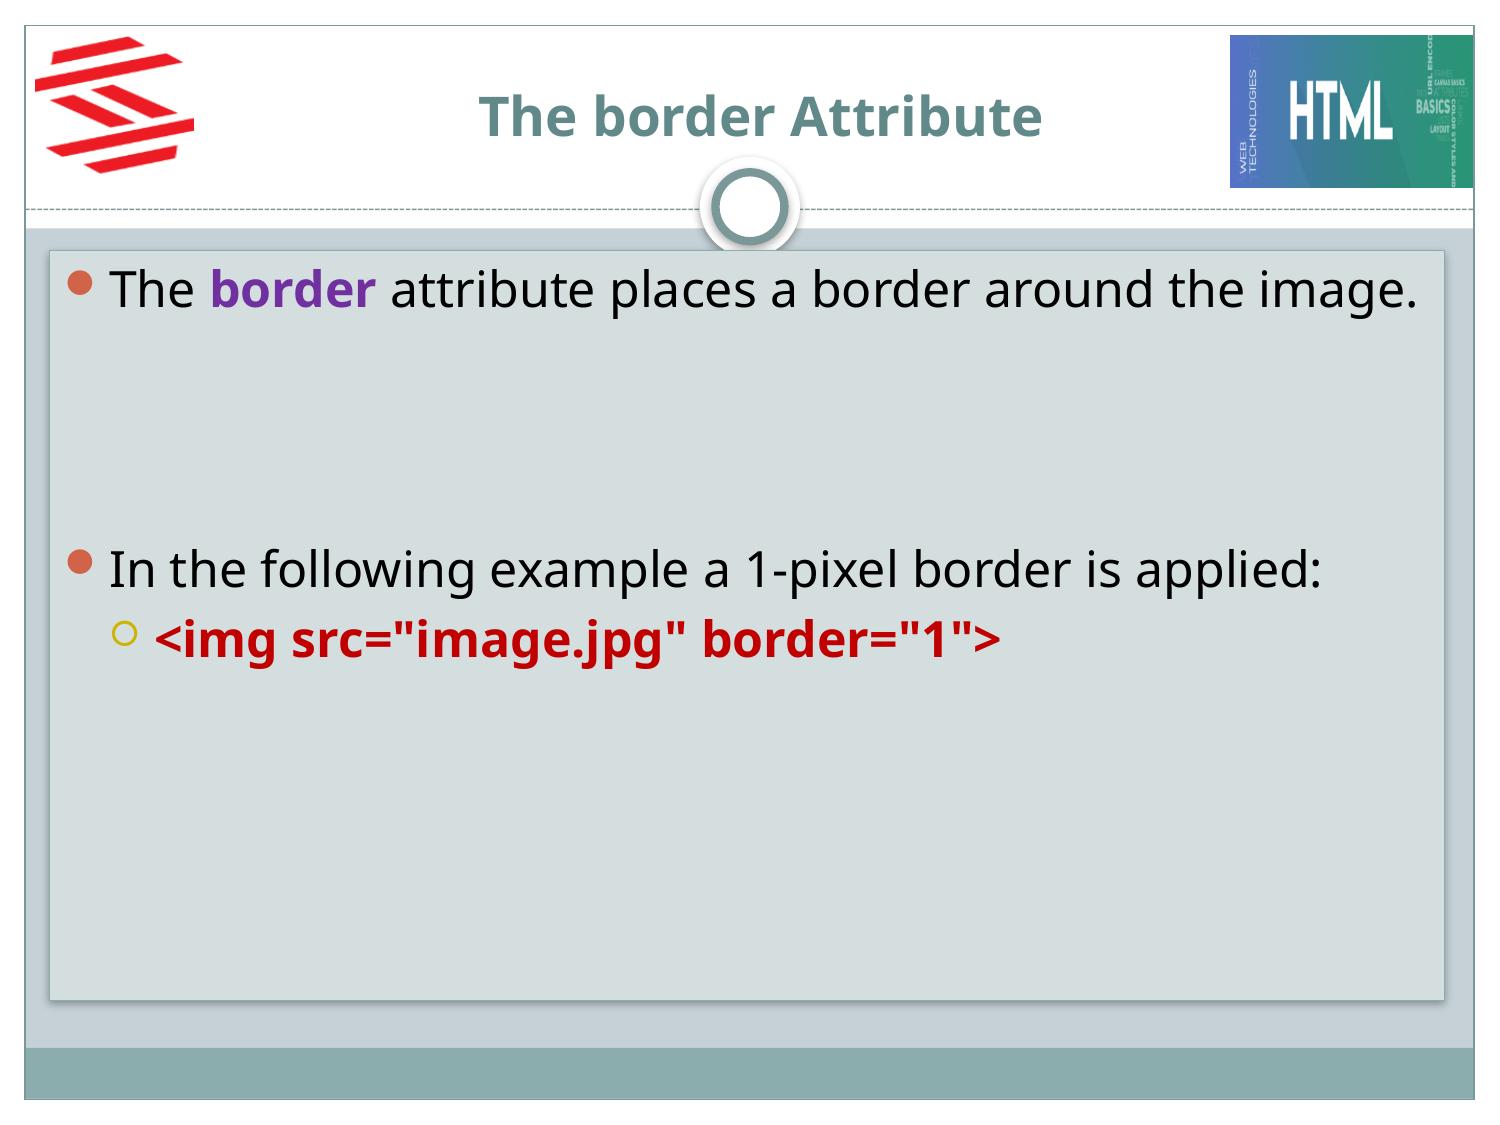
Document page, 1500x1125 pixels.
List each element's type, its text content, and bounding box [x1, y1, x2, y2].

title The border Attribute [199, 37, 1225, 162]
picture [1230, 34, 1473, 188]
list The border attribute places a border around the image. In the following example a 1-pixel border is applied: <img src="image.jpg" border="1"> [49, 250, 1445, 1001]
picture [34, 34, 194, 180]
